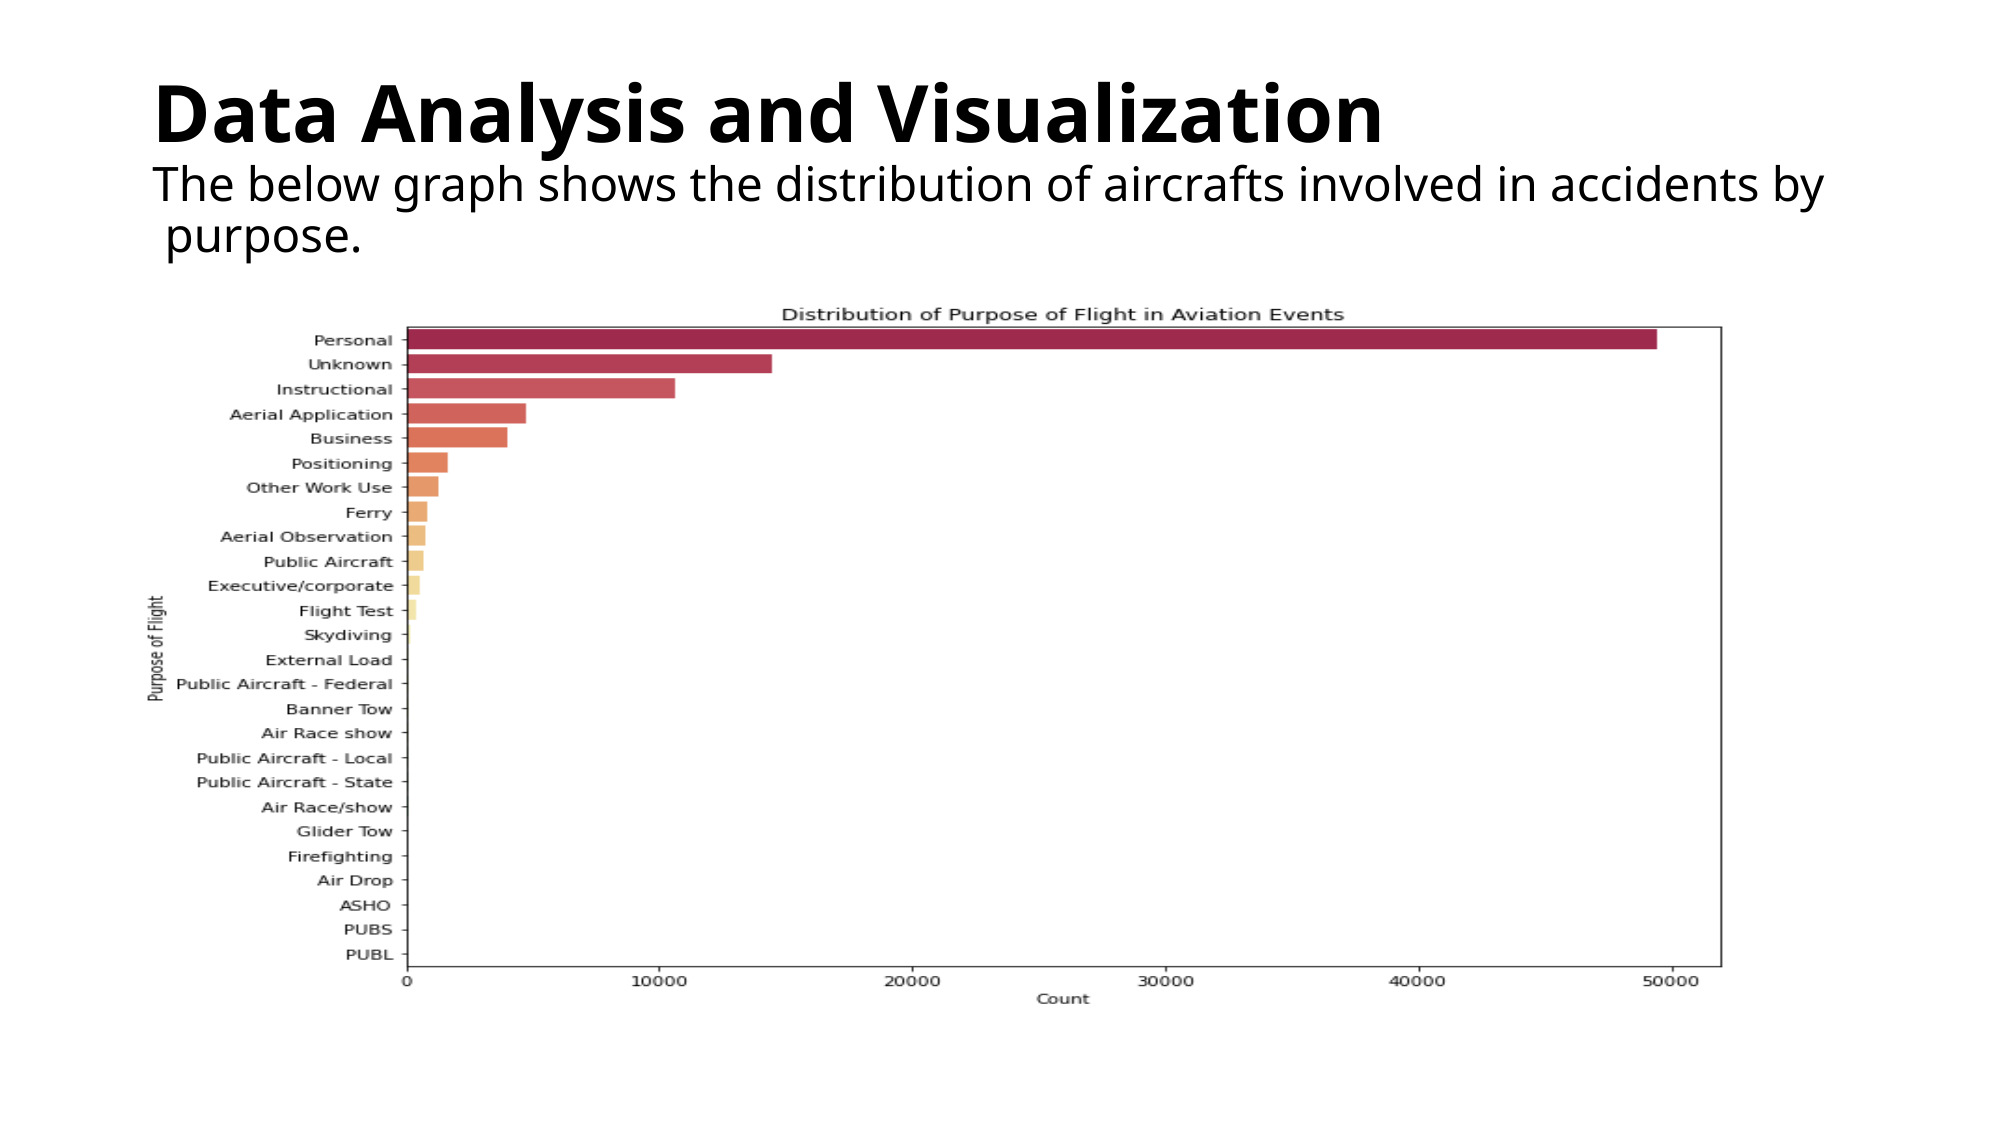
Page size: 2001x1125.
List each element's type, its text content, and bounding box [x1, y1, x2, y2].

title Data Analysis and Visualization The below graph shows the distribution of aircrafts involved in accidents by purpose. [137, 59, 1863, 278]
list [137, 299, 1732, 1014]
